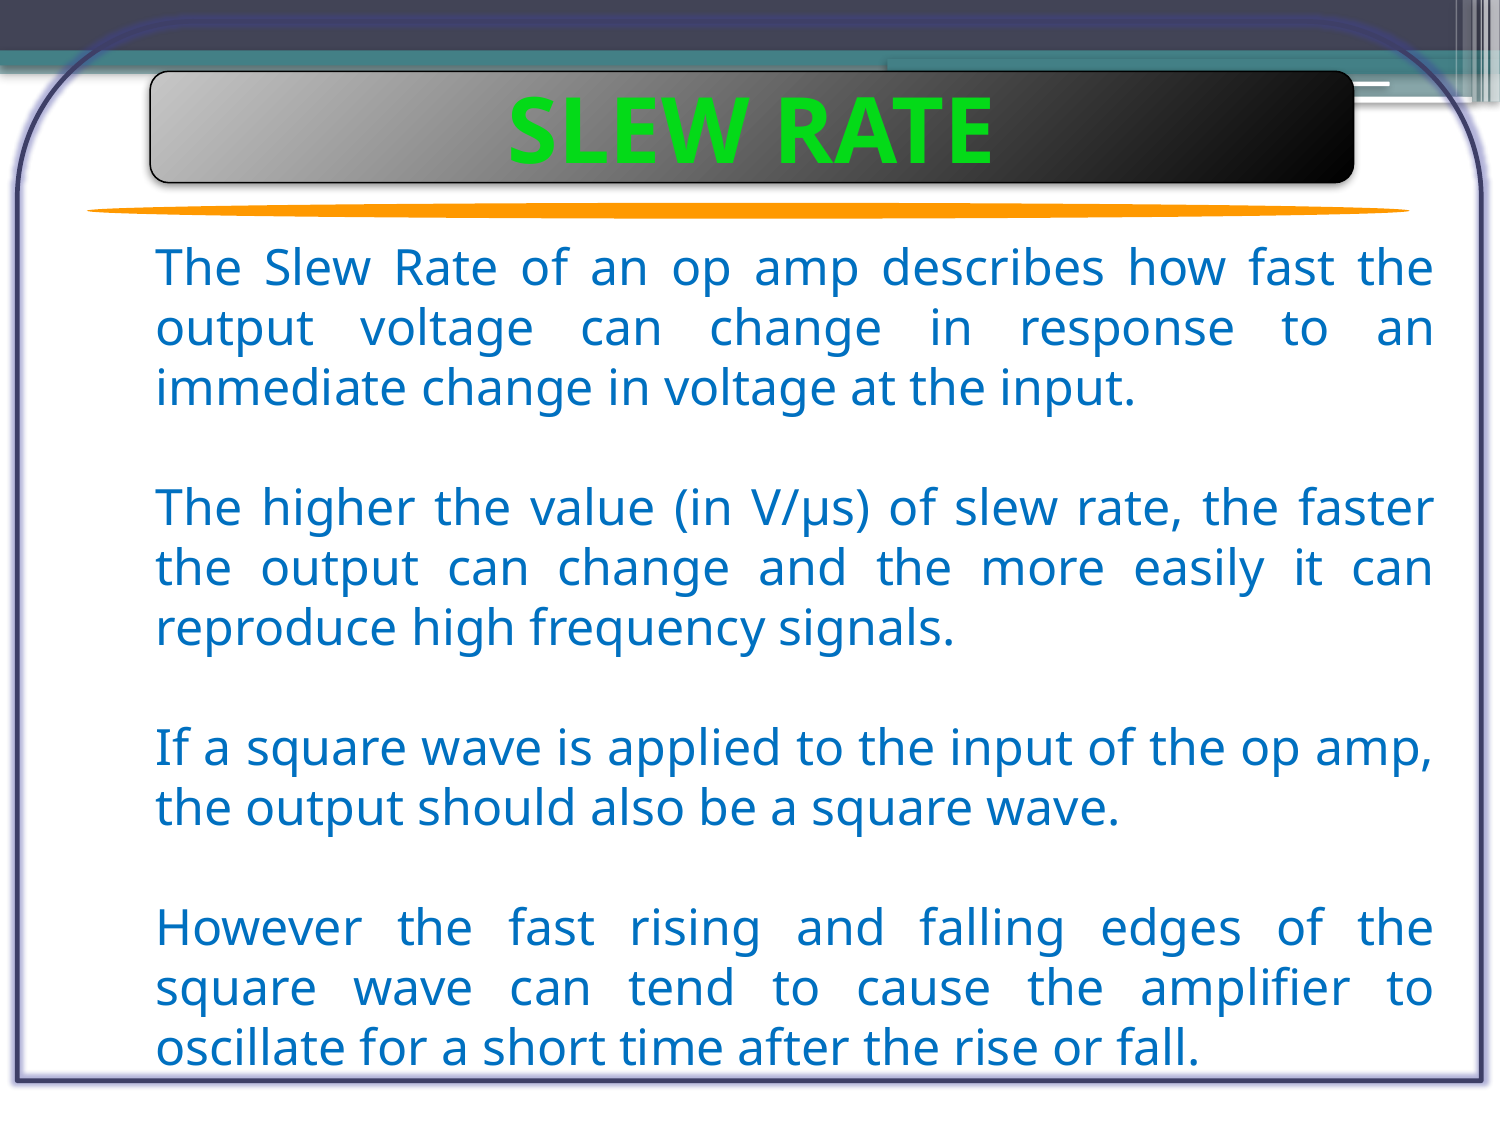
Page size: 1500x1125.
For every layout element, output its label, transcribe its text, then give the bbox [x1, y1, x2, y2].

text_box The Slew Rate of an op amp describes how fast the output voltage can change in response to an immediate change in voltage at the input. The higher the value (in V/µs) of slew rate, the faster the output can change and the more easily it can reproduce high frequency signals. If a square wave is applied to the input of the op amp, the output should also be a square wave. However the fast rising and falling edges of the square wave can tend to cause the amplifier to oscillate for a short time after the rise or fall. [47, 228, 1451, 1084]
text_box [15, 19, 1483, 1083]
